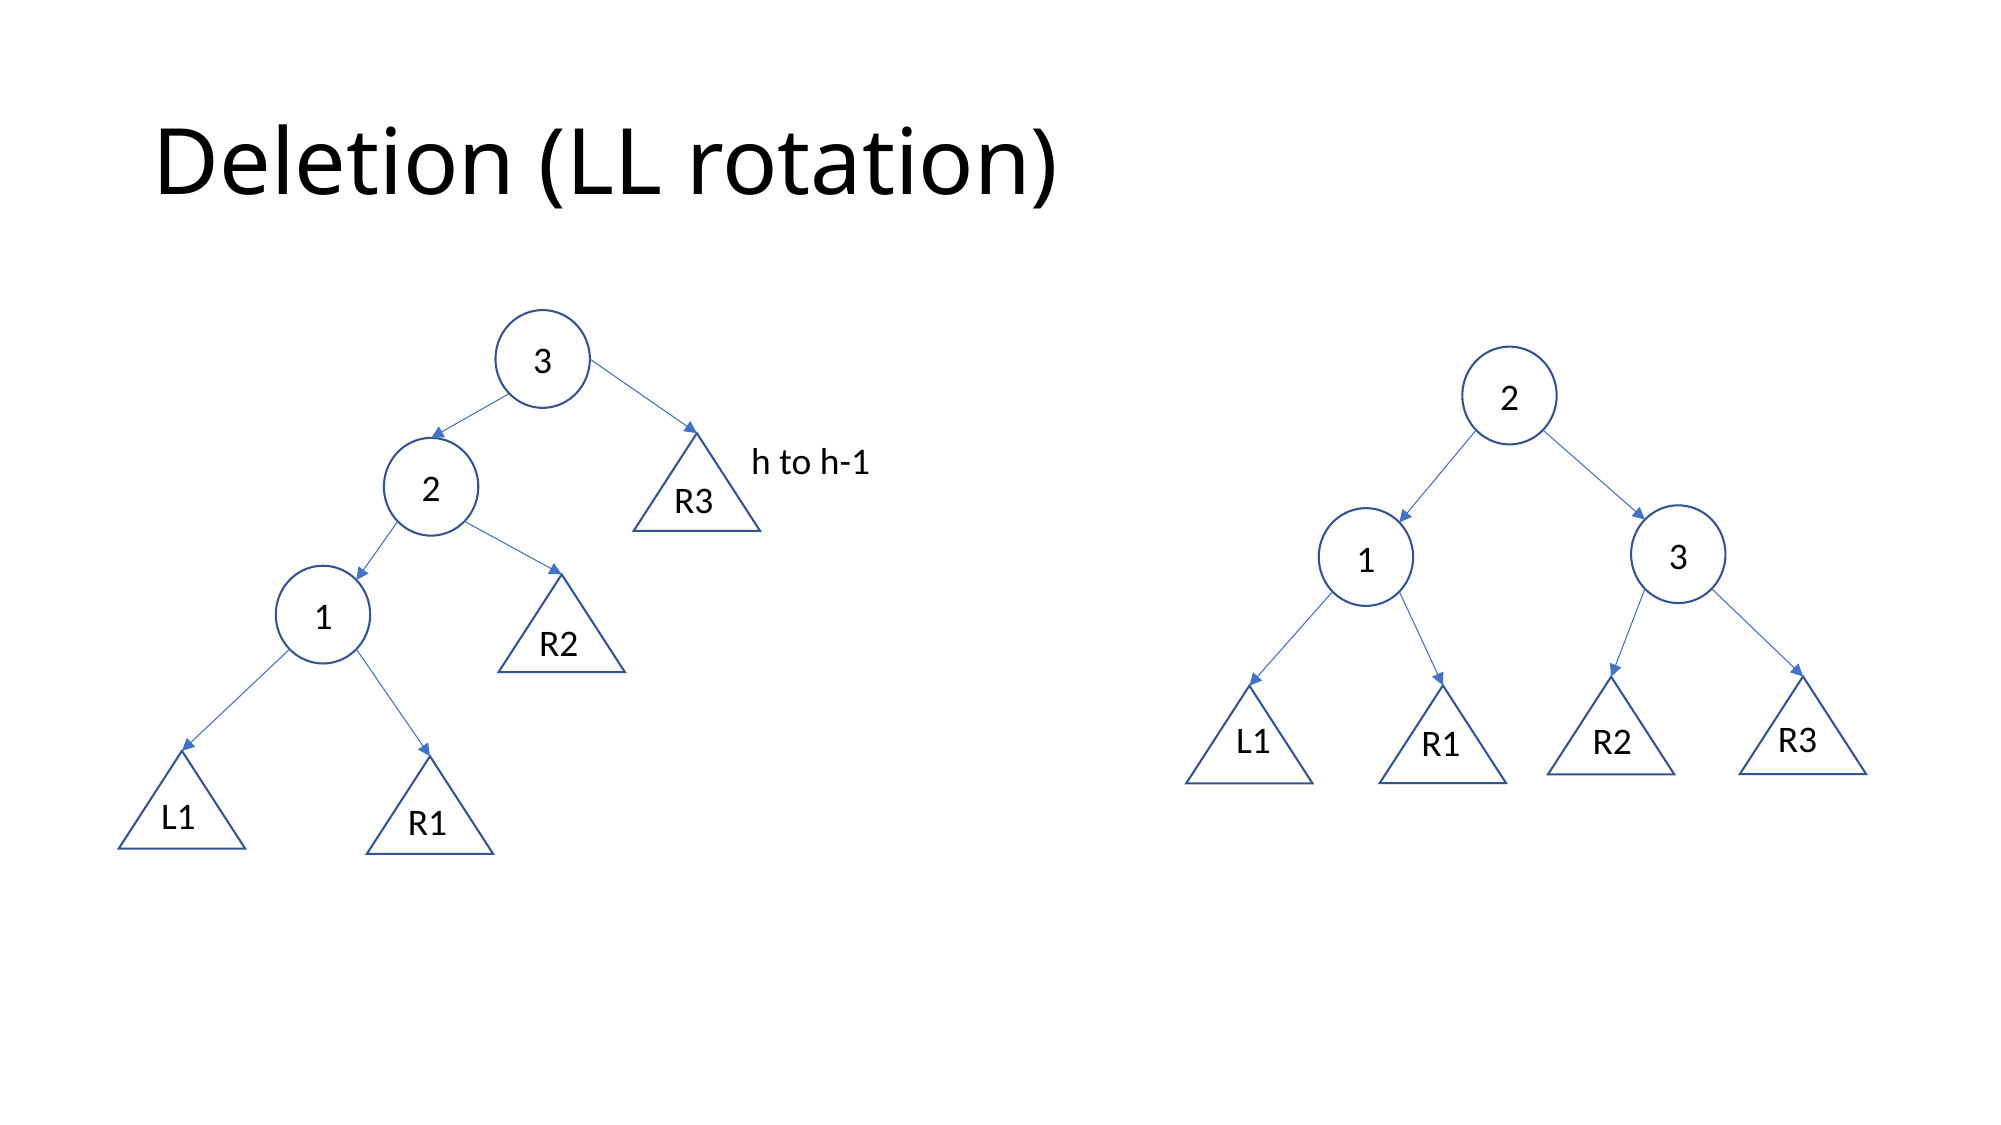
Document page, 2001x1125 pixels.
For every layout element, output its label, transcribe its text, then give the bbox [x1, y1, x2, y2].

text_box R1 [393, 790, 484, 851]
text_box h to h-1 [736, 429, 914, 490]
text_box R2 [524, 611, 615, 672]
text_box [1249, 591, 1333, 686]
text_box 2 [1461, 345, 1558, 446]
text_box [536, 572, 587, 611]
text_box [1611, 588, 1645, 677]
text_box [1782, 676, 1825, 707]
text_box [356, 649, 431, 757]
text_box [631, 489, 762, 532]
text_box [116, 804, 248, 850]
text_box R1 [1406, 711, 1497, 772]
text_box 2 [382, 436, 480, 537]
text_box 1 [1317, 507, 1415, 607]
text_box [1377, 740, 1508, 785]
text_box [1399, 430, 1477, 523]
text_box [496, 630, 627, 674]
text_box [1425, 684, 1461, 711]
text_box [1184, 727, 1315, 785]
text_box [181, 649, 290, 751]
text_box L1 [1221, 708, 1312, 769]
text_box [673, 431, 721, 468]
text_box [464, 521, 562, 575]
text_box R2 [1578, 709, 1669, 770]
text_box [1233, 684, 1266, 708]
text_box R3 [659, 468, 750, 529]
text_box 1 [274, 564, 372, 665]
text_box [406, 755, 454, 790]
text_box 3 [1630, 504, 1727, 605]
text_box [159, 750, 205, 784]
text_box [589, 358, 697, 434]
text_box [1737, 736, 1869, 776]
text_box [1546, 726, 1677, 776]
text_box [364, 811, 496, 855]
text_box [1589, 675, 1634, 709]
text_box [1711, 588, 1804, 677]
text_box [1542, 430, 1646, 520]
title Deletion (LL rotation) [137, 56, 1863, 274]
text_box 3 [494, 309, 591, 409]
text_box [431, 393, 510, 438]
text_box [356, 521, 398, 580]
text_box L1 [146, 784, 237, 845]
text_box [1399, 591, 1443, 686]
text_box R3 [1763, 707, 1854, 768]
